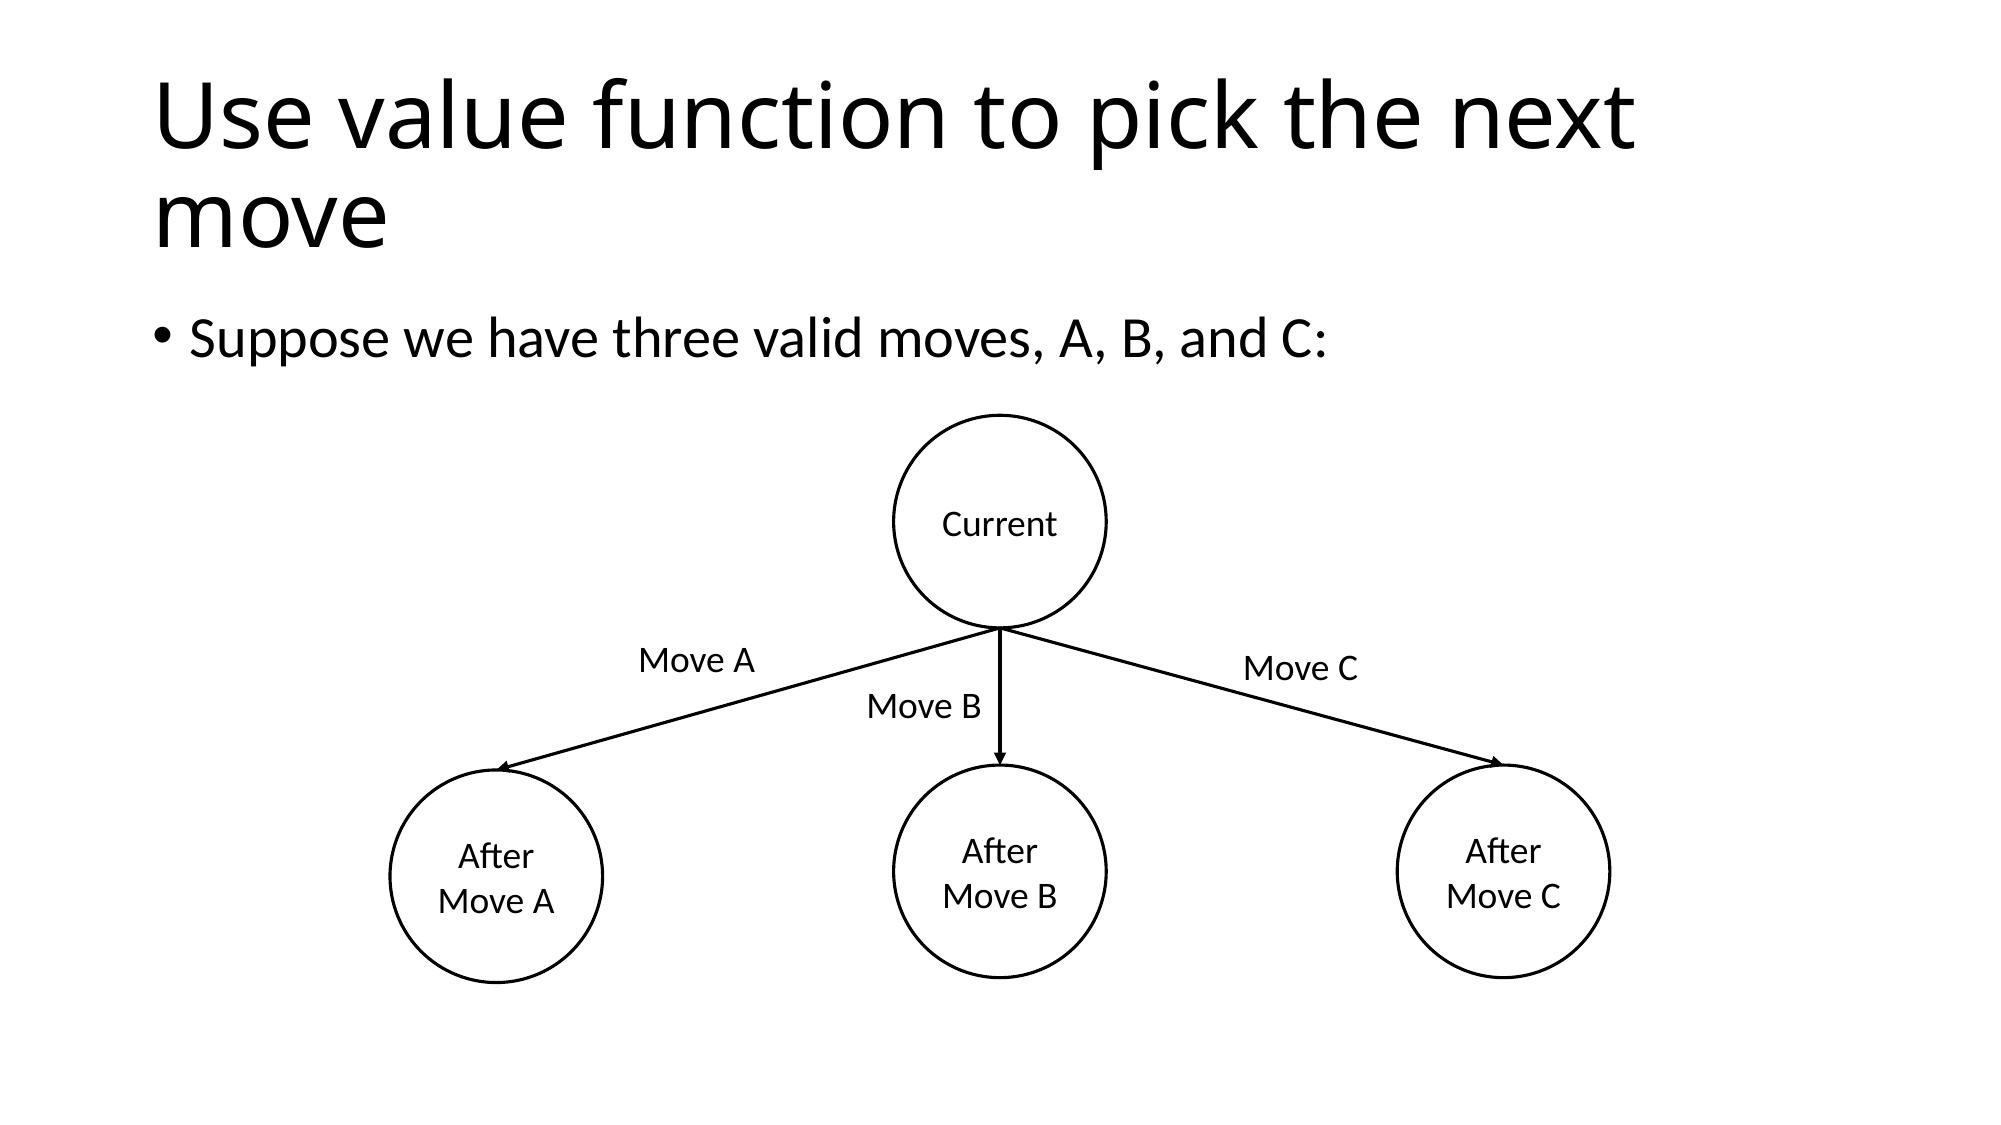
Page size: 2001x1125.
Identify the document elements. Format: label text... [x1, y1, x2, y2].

title Use value function to pick the next move [137, 59, 1863, 278]
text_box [999, 627, 1504, 765]
list Suppose we have three valid moves, A, B, and C: [137, 299, 1863, 394]
text_box After Move B [892, 765, 1108, 979]
text_box After Move C [1396, 764, 1611, 979]
text_box After Move A [388, 768, 604, 984]
text_box Current [892, 414, 1108, 627]
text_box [496, 627, 1000, 770]
